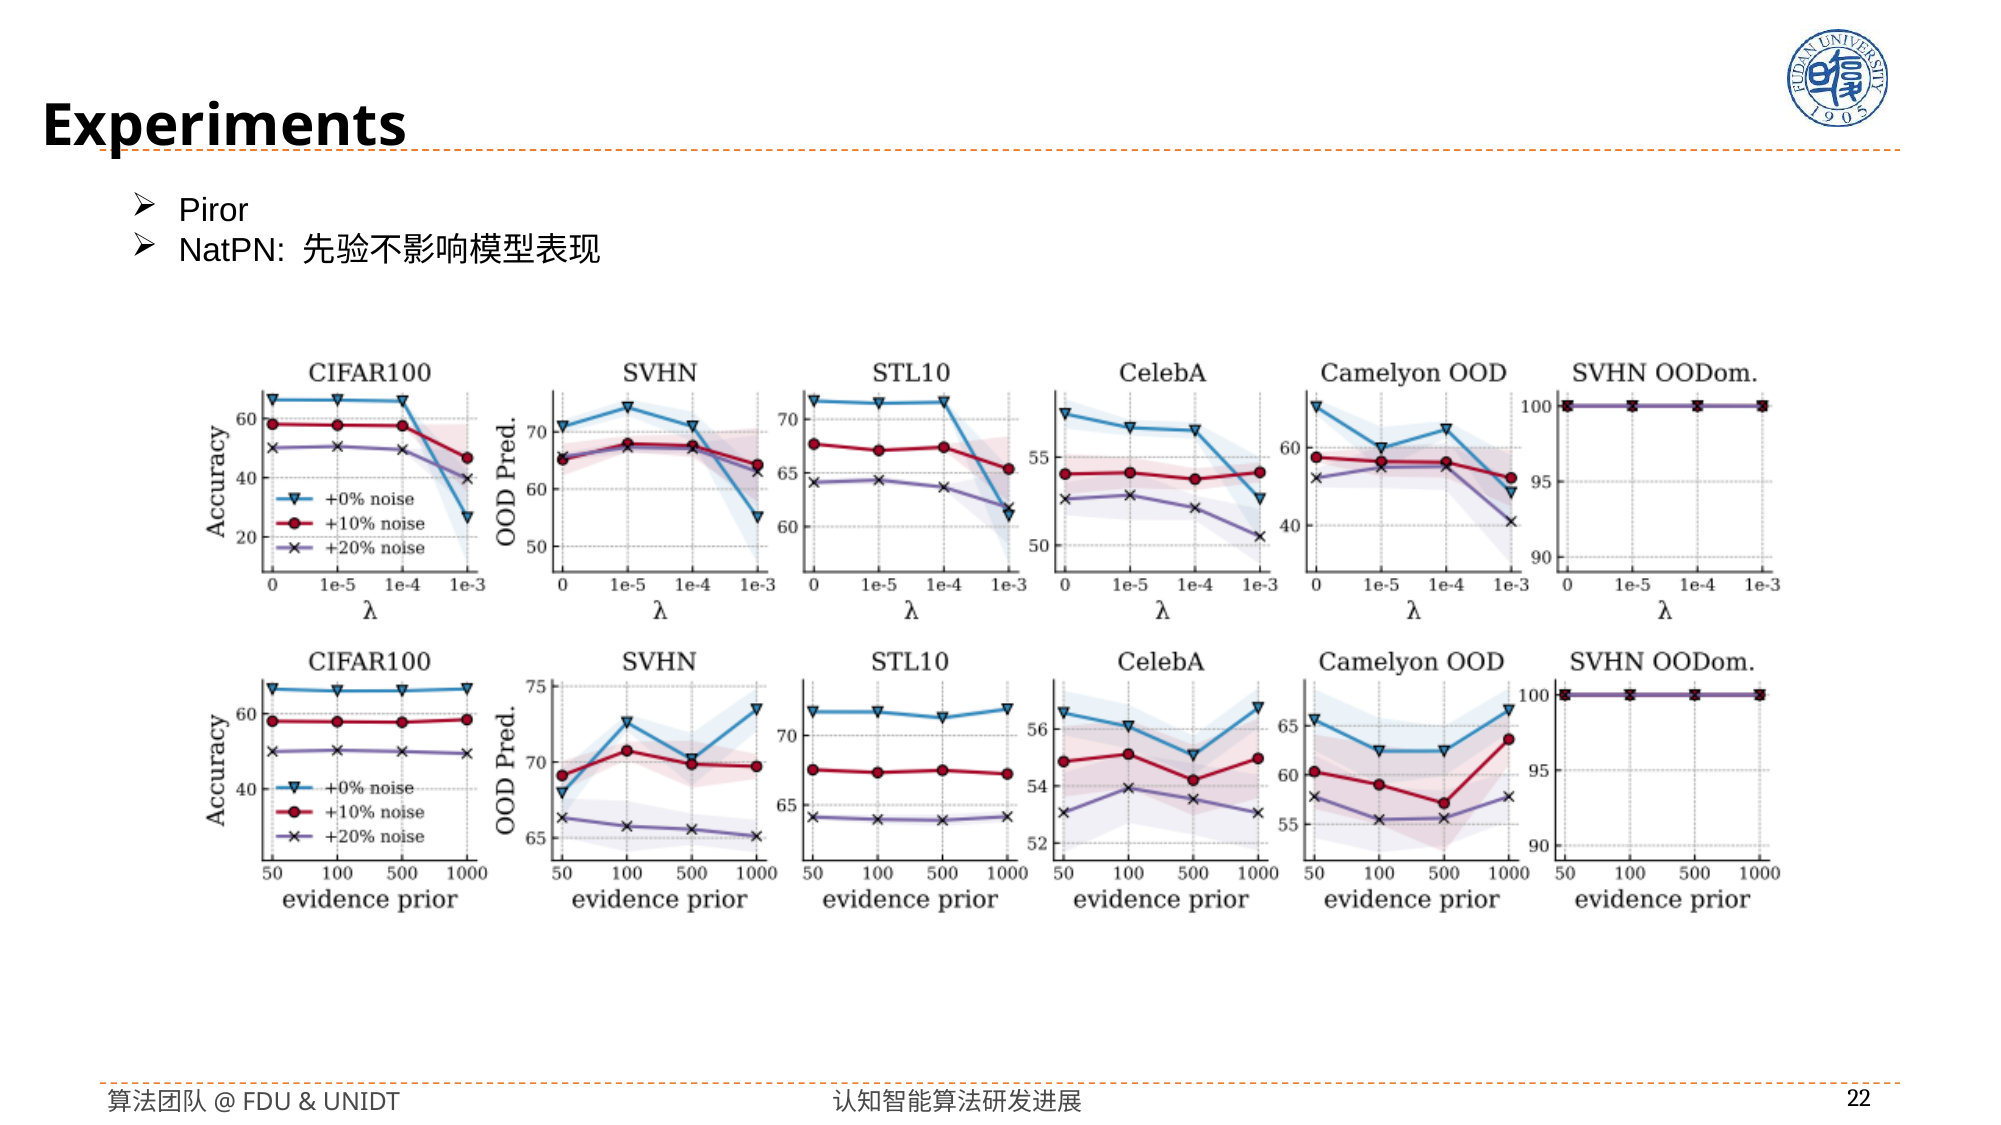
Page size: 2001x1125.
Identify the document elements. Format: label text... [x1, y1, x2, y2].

text_box Experiments [26, 79, 423, 165]
text_box Piror NatPN: 先验不影响模型表现 [116, 181, 1901, 276]
picture [193, 326, 1824, 950]
picture [1787, 29, 1888, 127]
